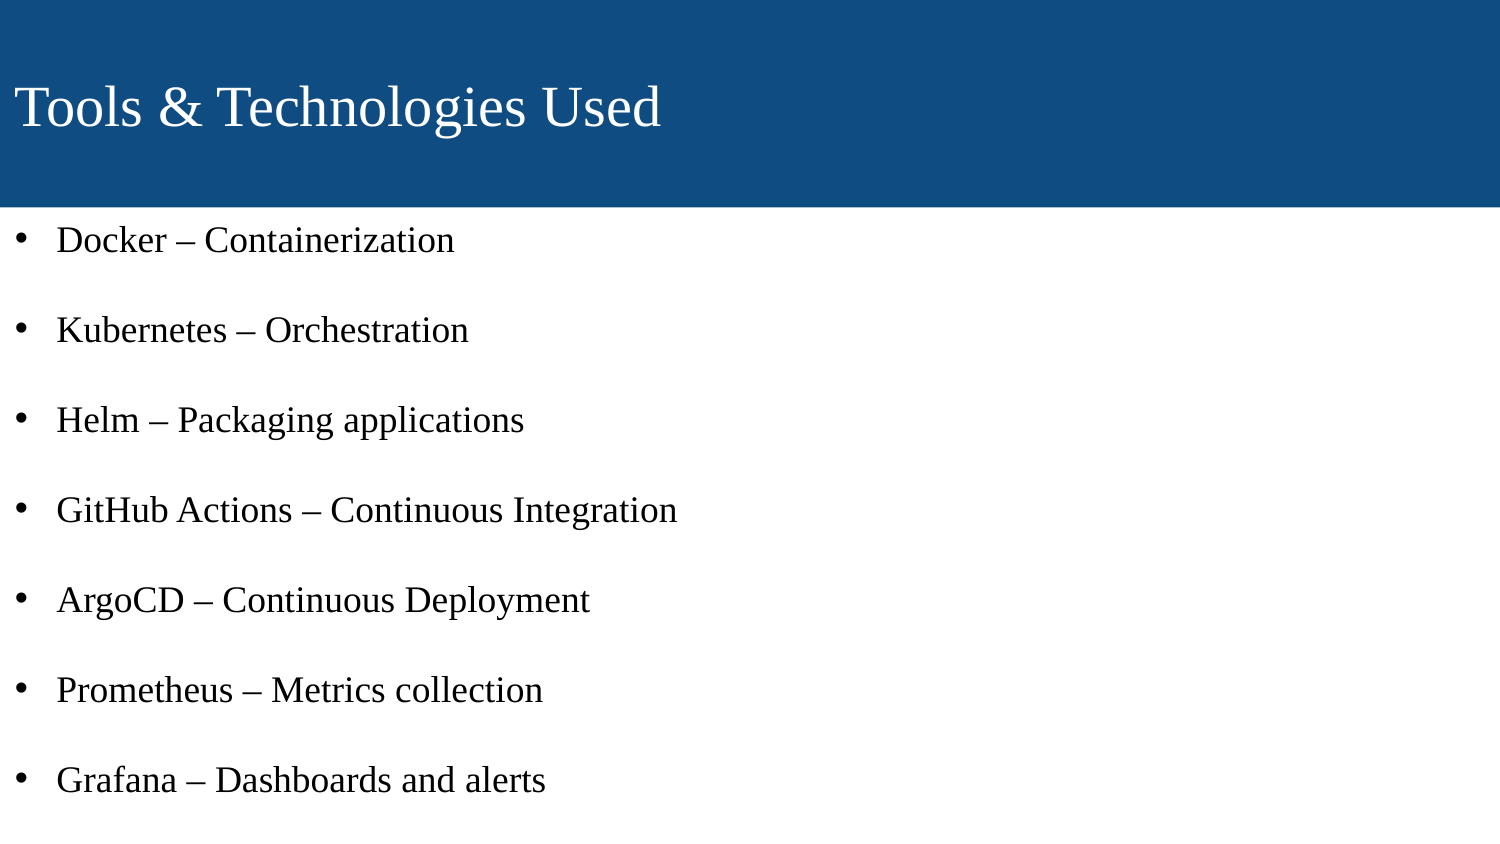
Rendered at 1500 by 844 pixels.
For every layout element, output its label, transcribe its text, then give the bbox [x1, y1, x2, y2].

text_box Docker – Containerization Kubernetes – Orchestration Helm – Packaging applications GitHub Actions – Continuous Integration ArgoCD – Continuous Deployment Prometheus – Metrics collection Grafana – Dashboards and alerts [0, 207, 1488, 844]
text_box Tools & Technologies Used [0, 0, 1500, 208]
